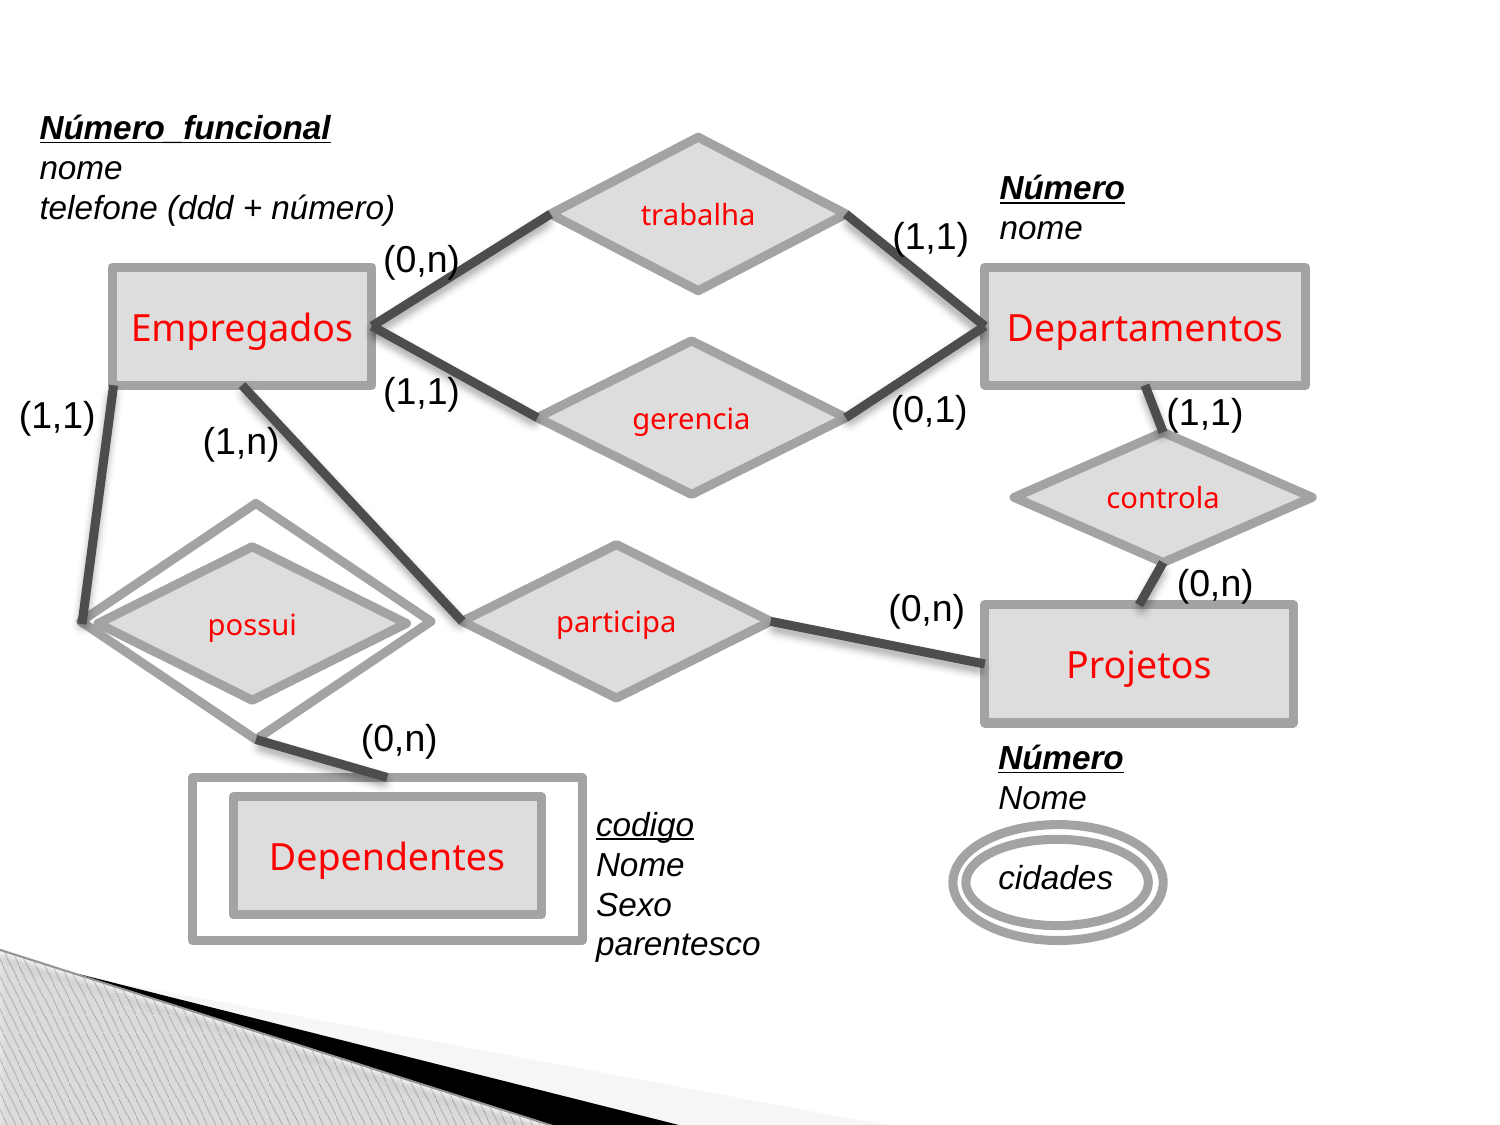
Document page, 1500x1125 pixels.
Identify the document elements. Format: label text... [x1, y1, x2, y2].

text_box Projetos [980, 600, 1298, 728]
text_box (1,1) [4, 383, 133, 444]
text_box trabalha [548, 132, 849, 296]
text_box Empregados [108, 263, 365, 390]
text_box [770, 621, 986, 665]
text_box [948, 820, 1168, 946]
text_box (1,1) [877, 204, 1006, 265]
text_box Departamentos [990, 263, 1310, 390]
text_box Número Nome cidades [983, 728, 1338, 904]
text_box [845, 326, 986, 418]
text_box participa [468, 540, 771, 703]
text_box Número_funcional nome telefone (ddd + número) [24, 98, 486, 234]
text_box [95, 512, 421, 742]
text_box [1138, 562, 1164, 606]
text_box (0,1) [876, 377, 1005, 438]
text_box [255, 739, 388, 778]
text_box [845, 213, 986, 326]
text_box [241, 385, 463, 622]
text_box (1,1) [1151, 380, 1281, 441]
text_box (0,n) [346, 707, 475, 767]
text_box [371, 326, 538, 418]
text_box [1144, 385, 1164, 433]
text_box [188, 773, 587, 945]
text_box (0,n) [873, 576, 1002, 637]
text_box gerencia [542, 336, 840, 499]
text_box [371, 213, 551, 327]
text_box codigo Nome Sexo parentesco [581, 795, 936, 970]
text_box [81, 385, 114, 625]
text_box controla [1009, 437, 1317, 562]
text_box (0,n) [1162, 551, 1291, 612]
text_box (1,n) [188, 409, 235, 470]
text_box Número nome [984, 159, 1340, 254]
